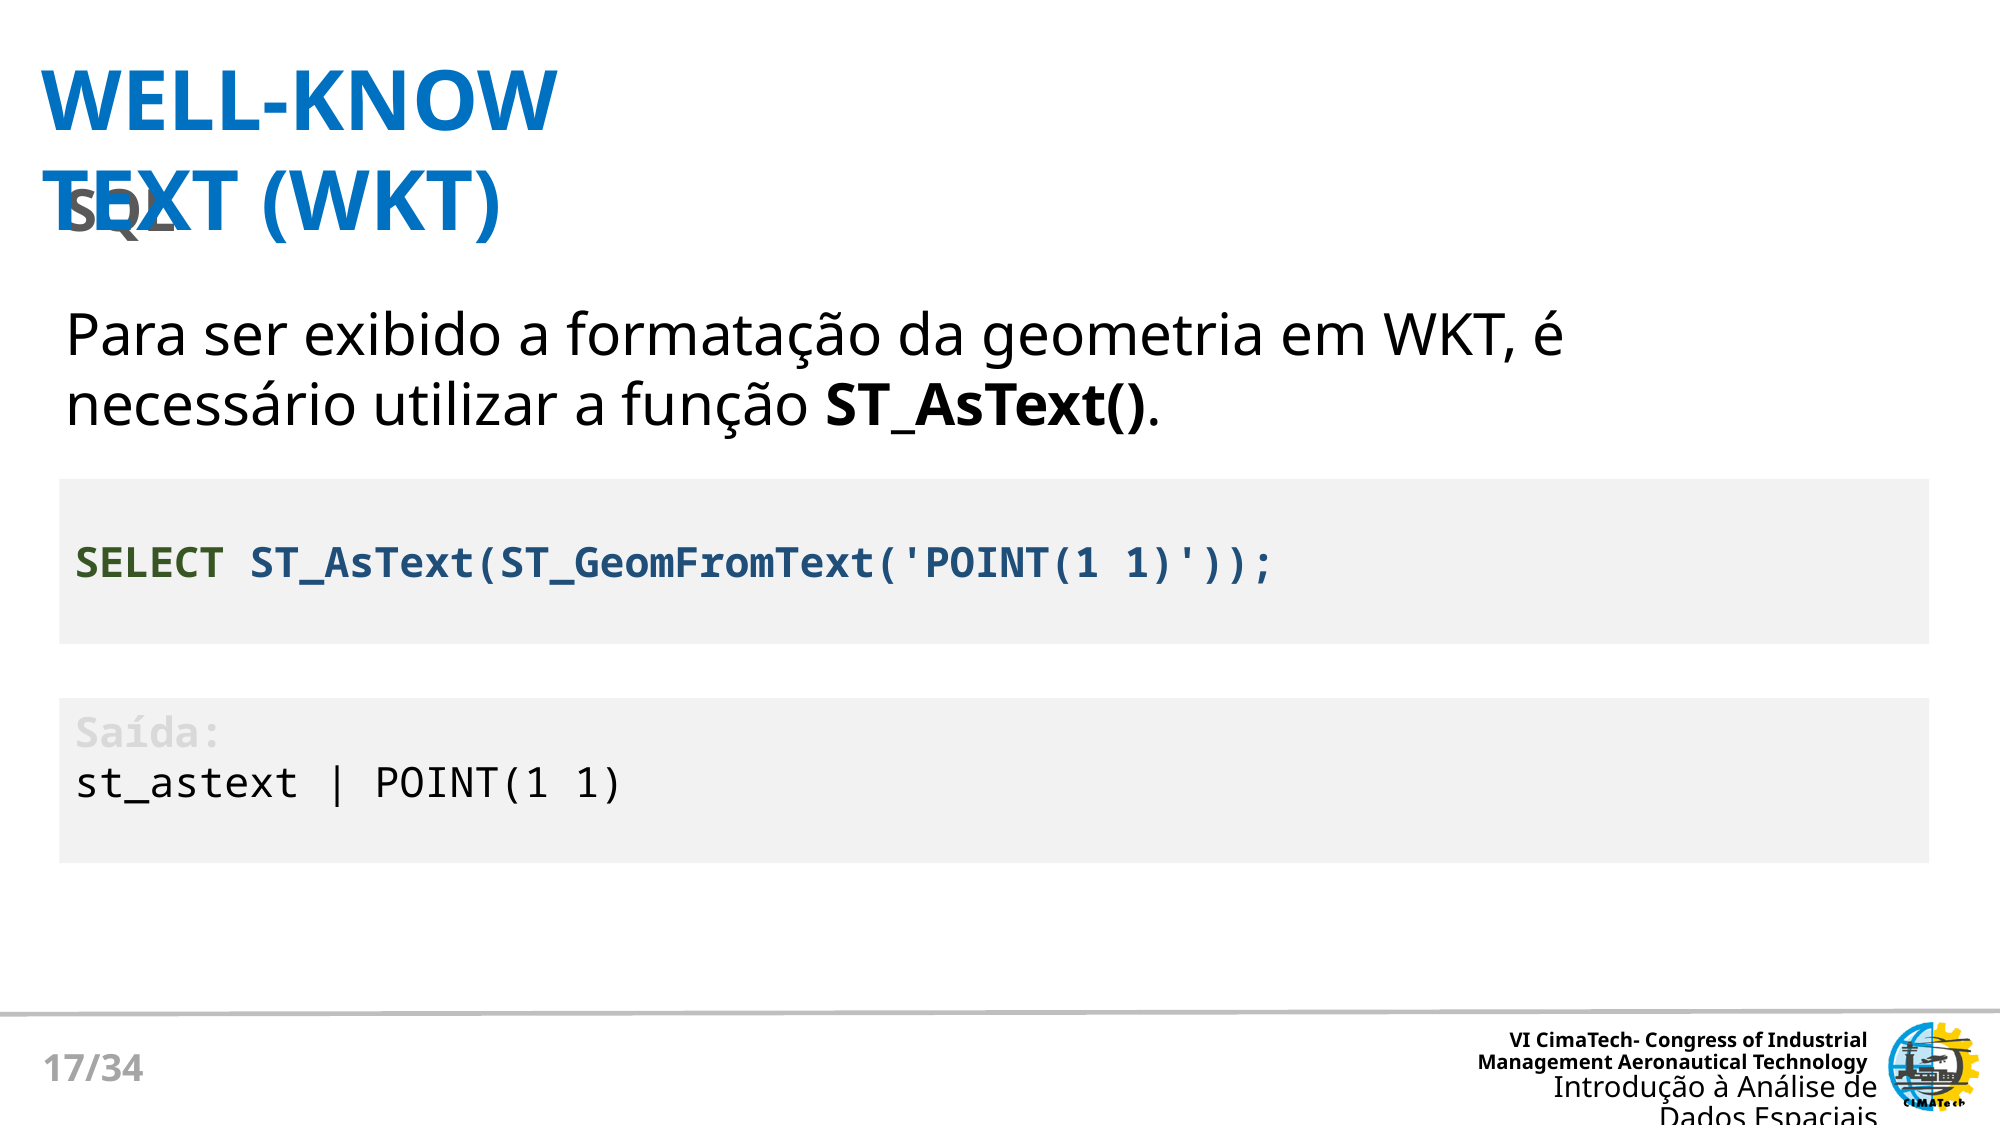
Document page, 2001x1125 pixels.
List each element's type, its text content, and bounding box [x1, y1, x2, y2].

text_box SELECT ST_AsText(ST_GeomFromText('POINT(1 1)')); [59, 478, 1930, 644]
text_box WELL-KNOW TEXT (WKT) [26, 39, 762, 255]
text_box Saída: st_astext | POINT(1 1) [59, 698, 1930, 864]
text_box 17/34 [27, 1036, 478, 1097]
text_box Introdução à Análise de Dados Espaciais [1458, 1083, 1894, 1125]
picture [1884, 1016, 1983, 1115]
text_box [0, 1010, 2000, 1015]
text_box VI CimaTech- Congress of Industrial Management Aeronautical Technology [1448, 1022, 1884, 1083]
text_box Para ser exibido a formatação da geometria em WKT, é necessário utilizar a função ST_AsText(). [50, 290, 1876, 445]
